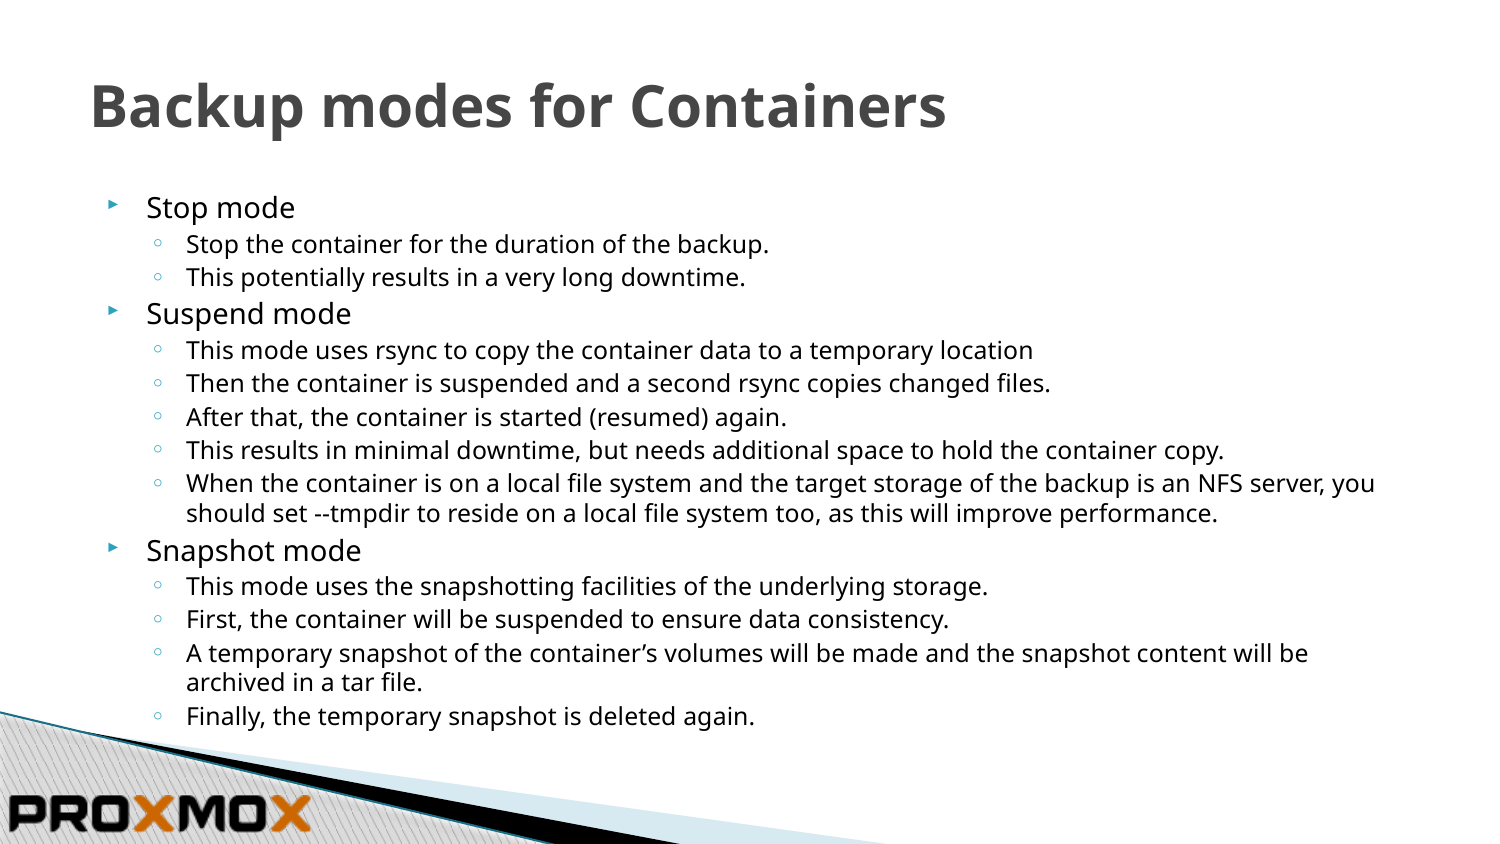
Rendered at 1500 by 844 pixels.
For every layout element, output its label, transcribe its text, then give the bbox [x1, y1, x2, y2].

list Stop mode Stop the container for the duration of the backup. This potentially results in a very long downtime. Suspend mode This mode uses rsync to copy the container data to a temporary location Then the container is suspended and a second rsync copies changed files. After that, the container is started (resumed) again. This results in minimal downtime, but needs additional space to hold the container copy. When the container is on a local file system and the target storage of the backup is an NFS server, you should set --tmpdir to reside on a local file system too, as this will improve performance. Snapshot mode This mode uses the snapshotting facilities of the underlying storage. First, the container will be suspended to ensure data consistency. A temporary snapshot of the container’s volumes will be made and the snapshot content will be archived in a tar file. Finally, the temporary snapshot is deleted again. [75, 182, 1425, 740]
picture [0, 784, 326, 839]
title Backup modes for Containers [75, 33, 1425, 175]
